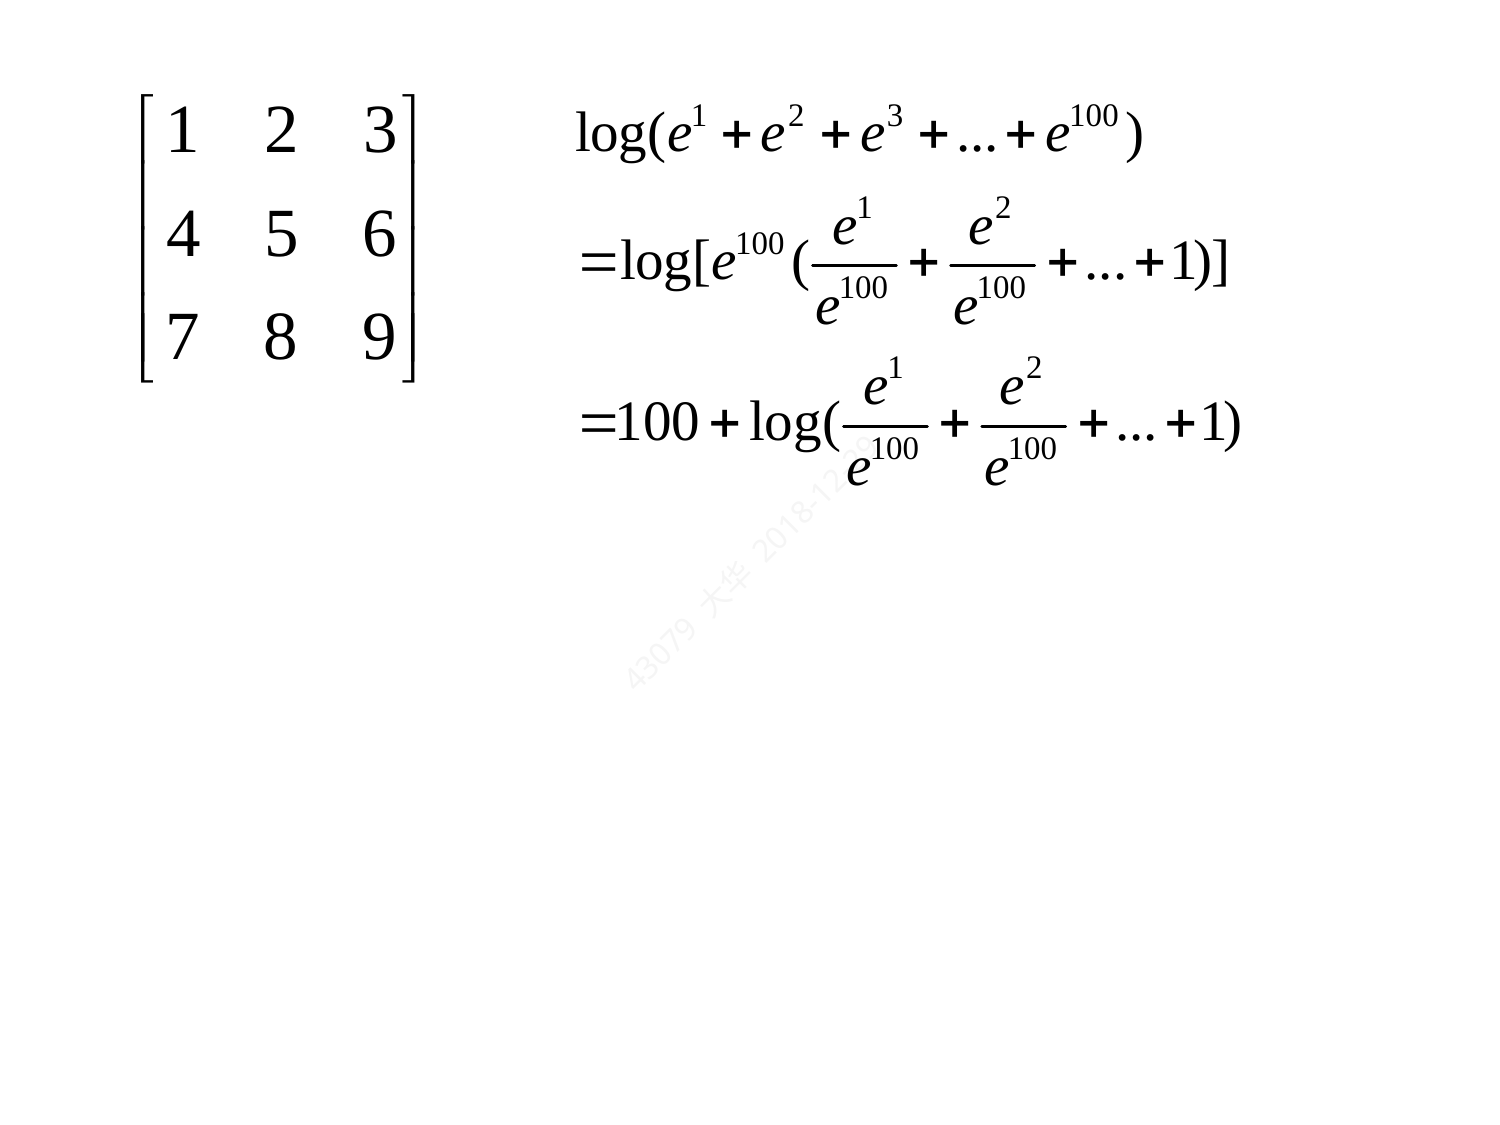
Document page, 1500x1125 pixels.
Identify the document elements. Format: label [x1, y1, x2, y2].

text_box [567, 89, 1252, 499]
text_box [124, 77, 442, 400]
